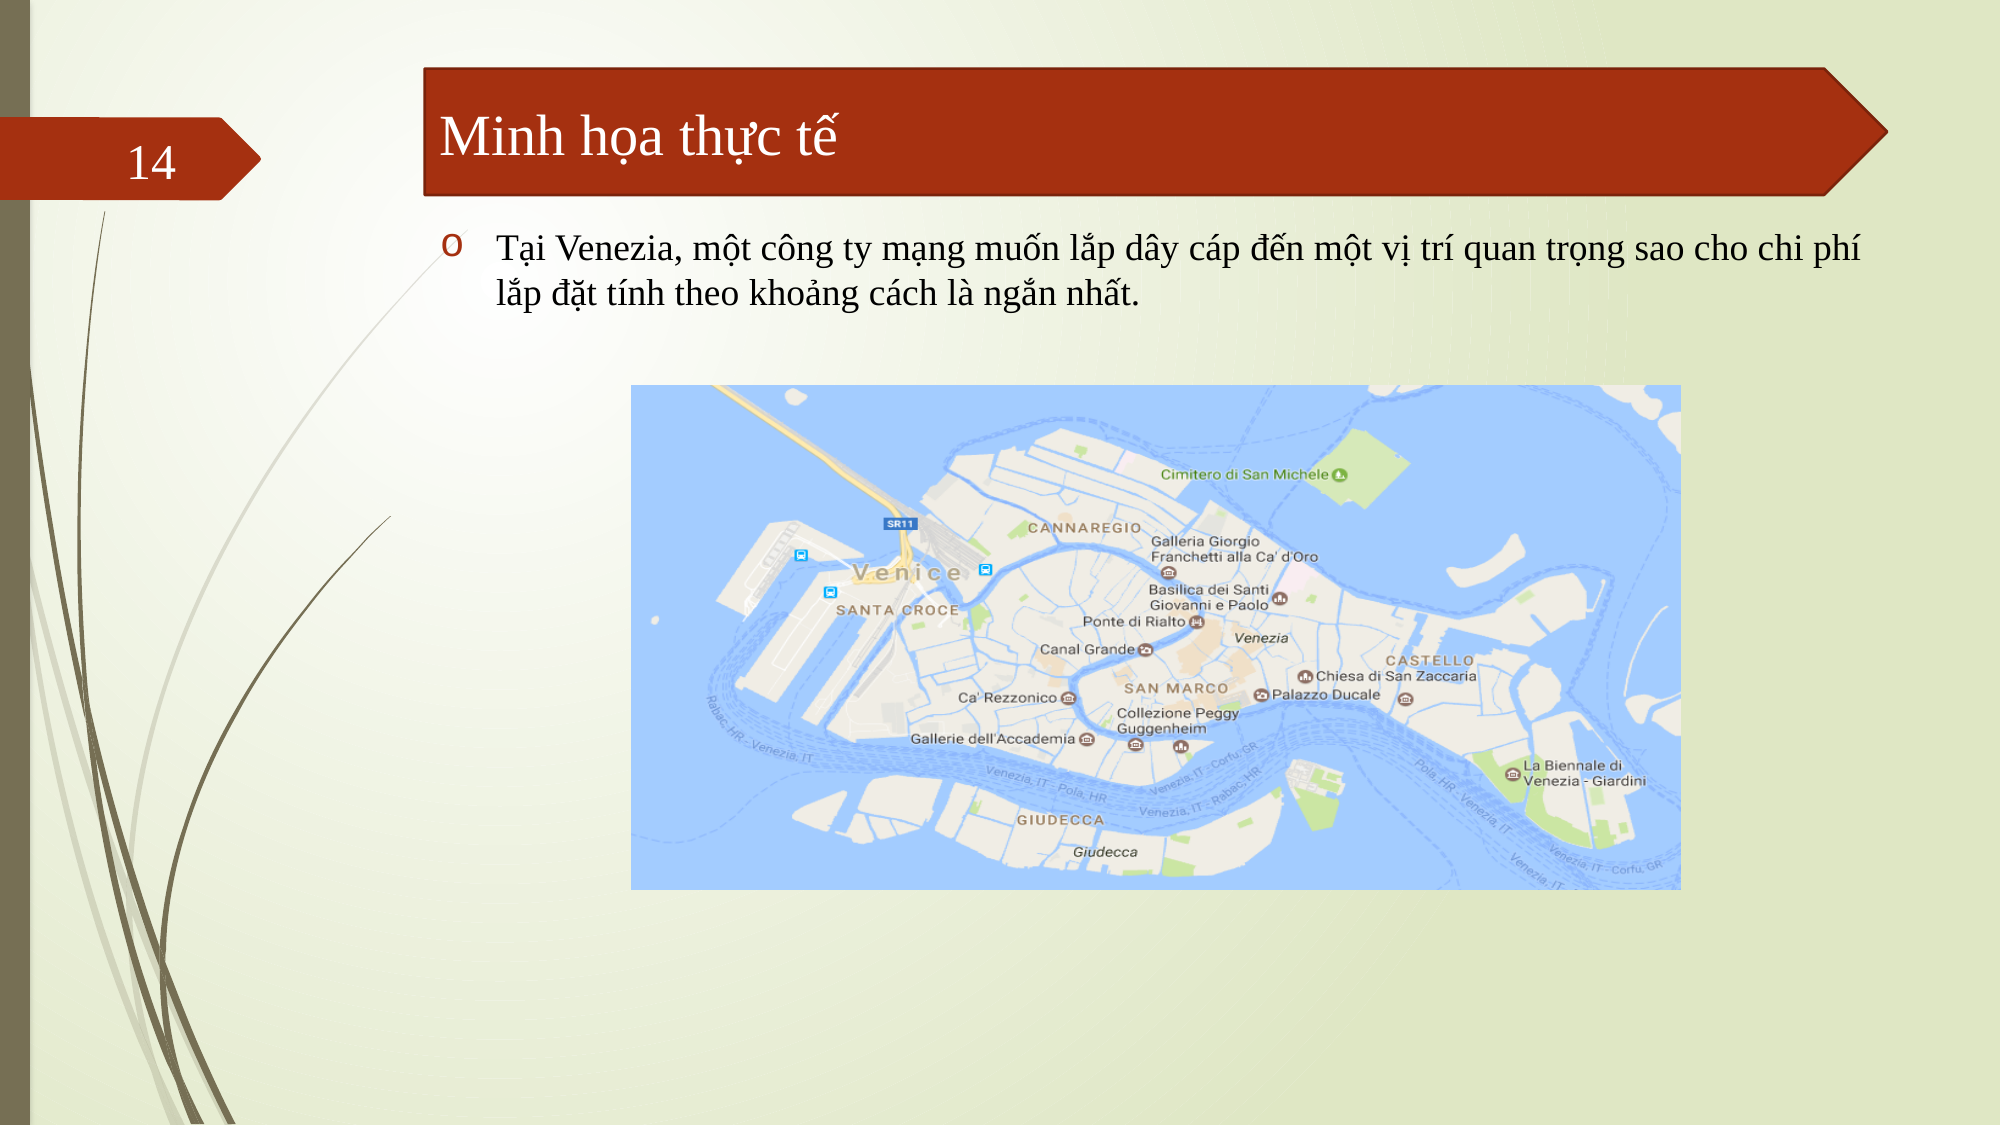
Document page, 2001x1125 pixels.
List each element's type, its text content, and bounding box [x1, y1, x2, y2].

list Tại Venezia, một công ty mạng muốn lắp dây cáp đến một vị trí quan trọng sao cho chi phí lắp đặt tính theo khoảng cách là ngắn nhất. [424, 215, 1888, 836]
slide_number 14 [87, 129, 216, 190]
text_box Minh họa thực tế [423, 67, 1889, 197]
picture [630, 385, 1682, 890]
